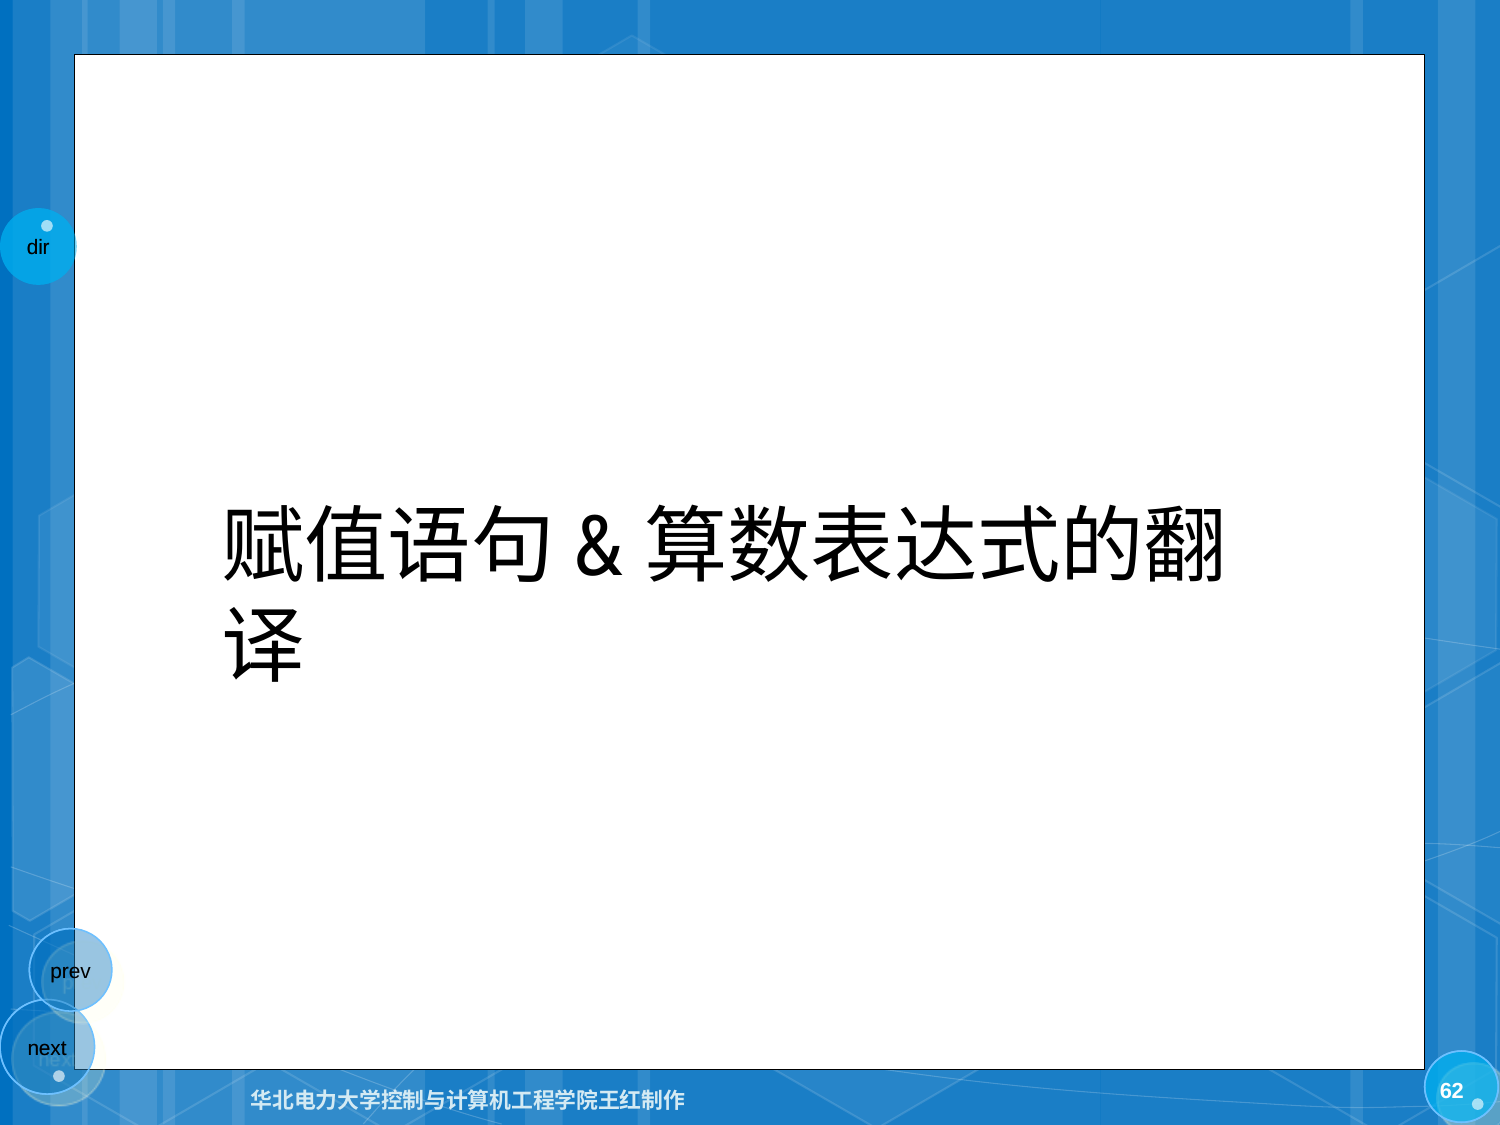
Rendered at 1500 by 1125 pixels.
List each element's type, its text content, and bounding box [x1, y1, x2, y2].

slide_number 62 [1424, 1060, 1495, 1121]
title 赋值语句&算数表达式的翻译 [206, 475, 1296, 700]
footer 华北电力大学控制与计算机工程学院王红制作 [143, 1069, 701, 1125]
